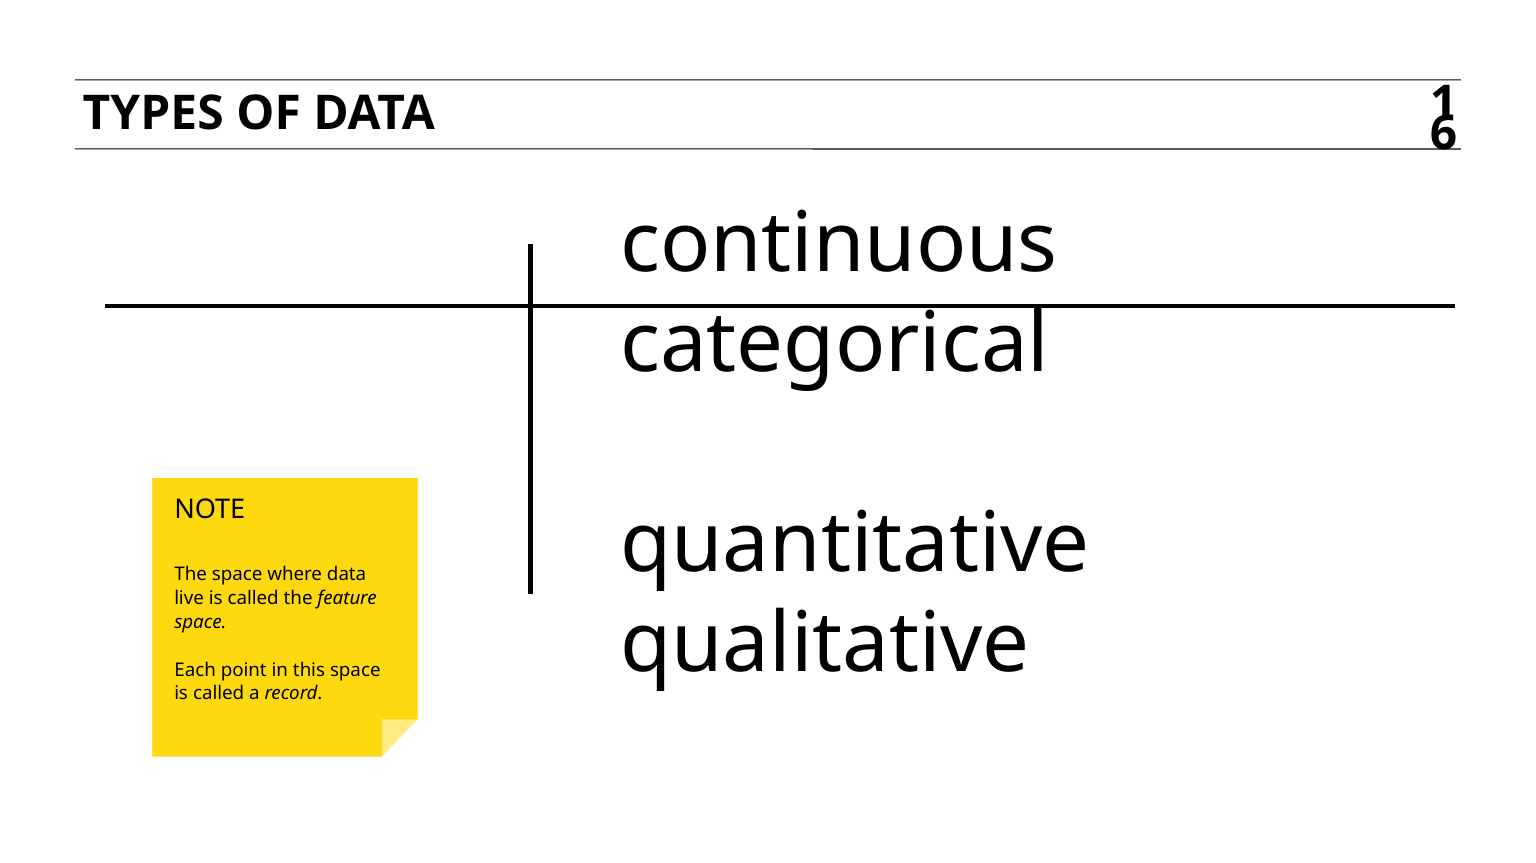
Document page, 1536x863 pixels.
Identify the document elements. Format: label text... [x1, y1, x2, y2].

slide_number 16 [1419, 86, 1461, 138]
list Types of data [67, 81, 1118, 132]
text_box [152, 478, 419, 757]
text_box continuous categorical quantitative qualitative [605, 181, 1506, 696]
